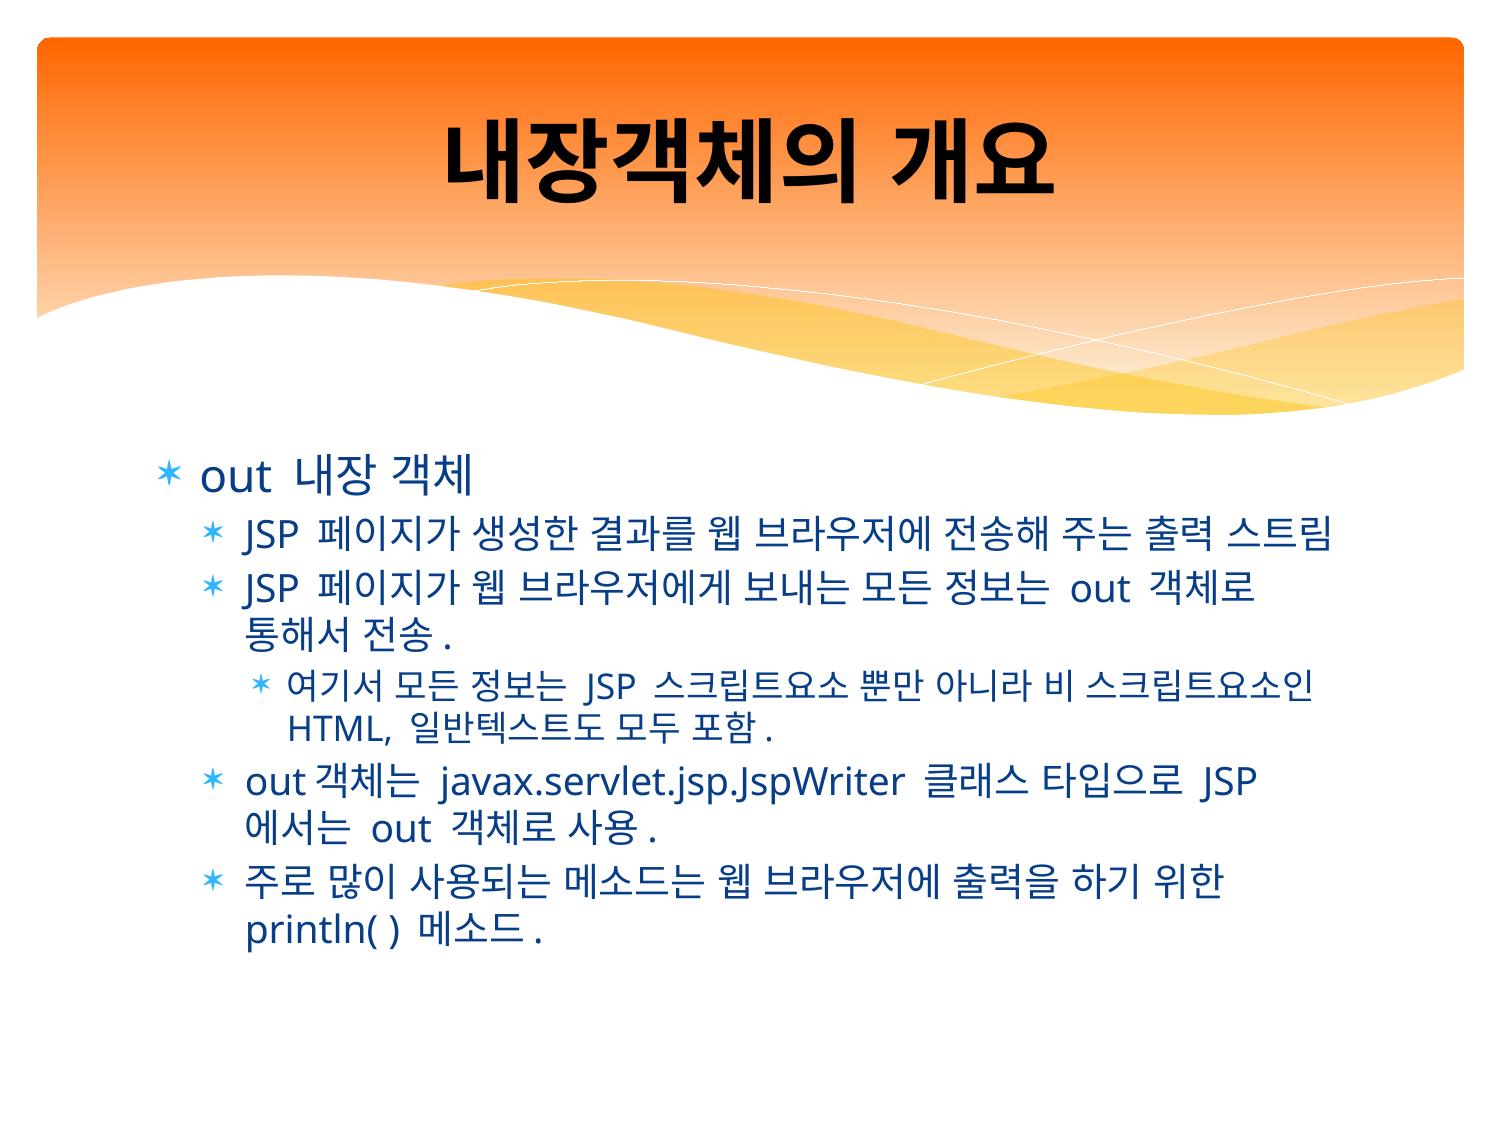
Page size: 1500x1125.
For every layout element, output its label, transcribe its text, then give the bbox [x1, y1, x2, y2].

text_box [0, 0, 1500, 75]
list out 내장 객체 JSP 페이지가 생성한 결과를 웹 브라우저에 전송해 주는 출력 스트림 JSP 페이지가 웹 브라우저에게 보내는 모든 정보는 out 객체로 통해서 전송. 여기서 모든 정보는 JSP 스크립트요소 뿐만 아니라 비 스크립트요소인 HTML, 일반텍스트도 모두 포함. out객체는 javax.servlet.jsp.JspWriter 클래스 타입으로 JSP에서는 out 객체로 사용. 주로 많이 사용되는 메소드는 웹 브라우저에 출력을 하기 위한 println( ) 메소드. [143, 438, 1359, 1005]
title 내장객체의 개요 [75, 75, 1425, 261]
